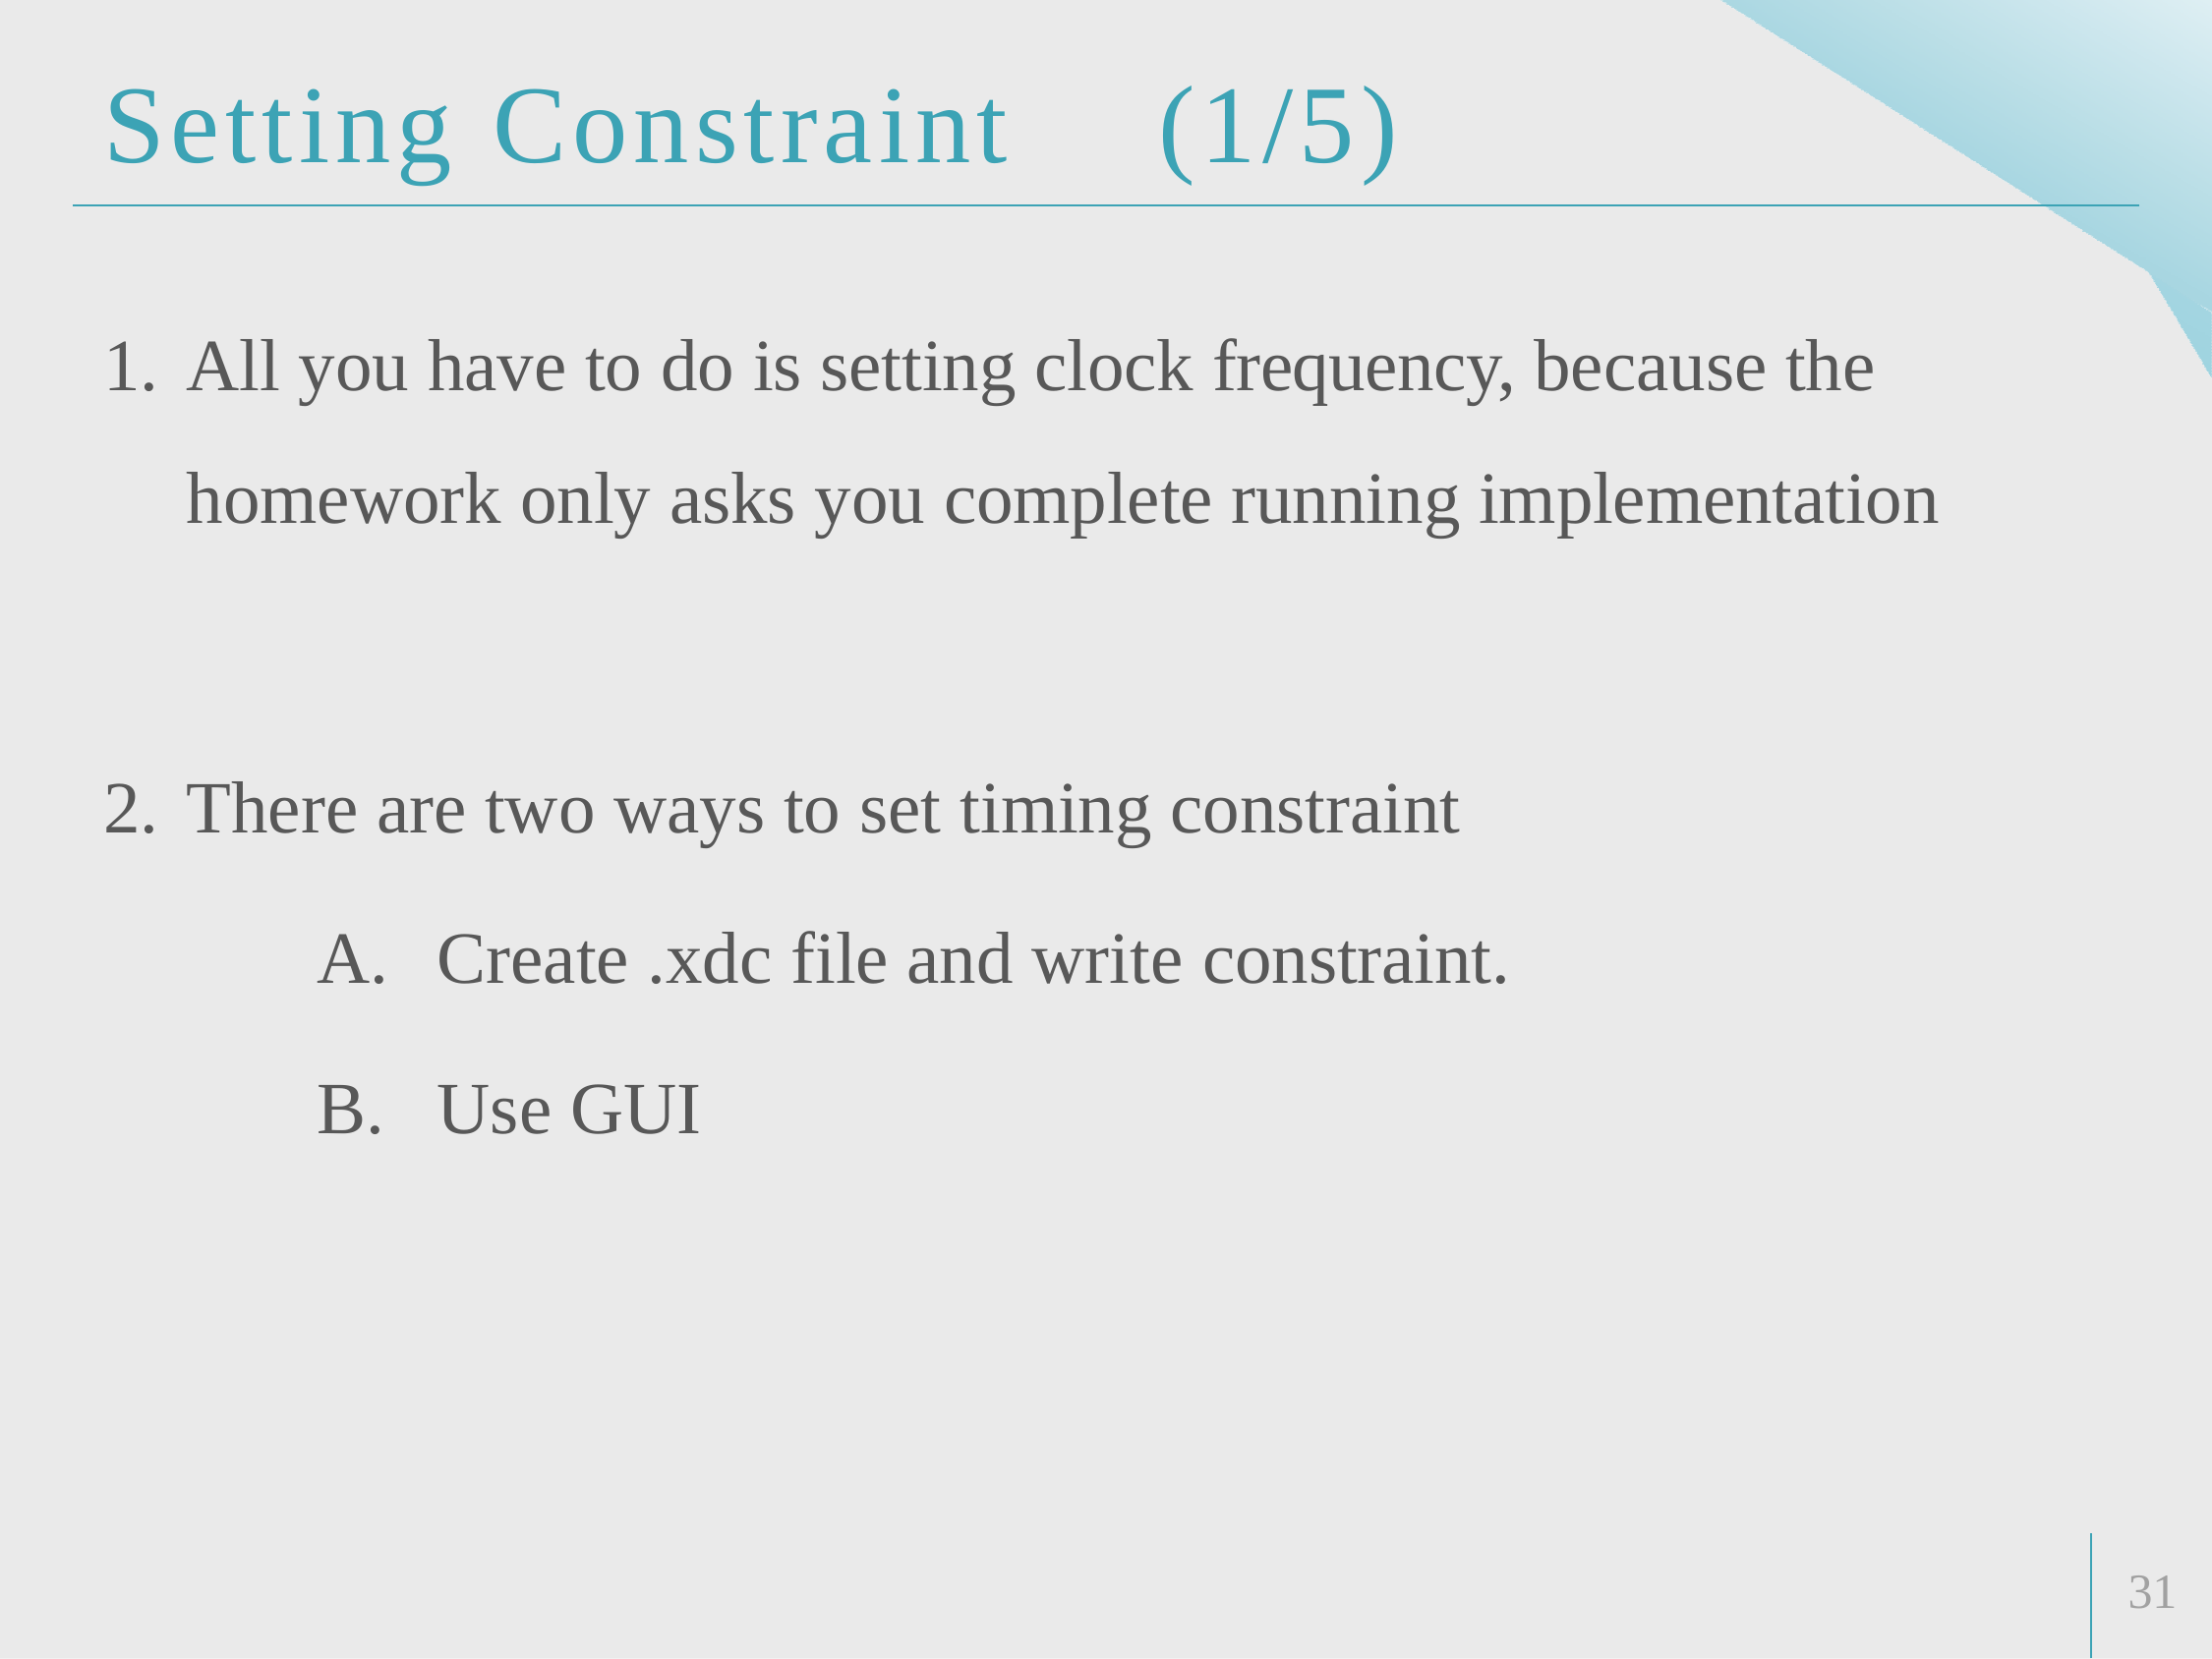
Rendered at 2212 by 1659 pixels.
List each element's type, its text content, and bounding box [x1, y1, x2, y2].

slide_number 31 [2124, 1563, 2182, 1659]
text_box [1719, 0, 2212, 379]
title Setting Constraint (1/5) [101, 49, 1399, 270]
text_box All you have to do is setting clock frequency, because the homework only asks you complete running implementation There are two ways to set timing constraint Create .xdc file and write constraint. Use GUI [101, 270, 1946, 1149]
